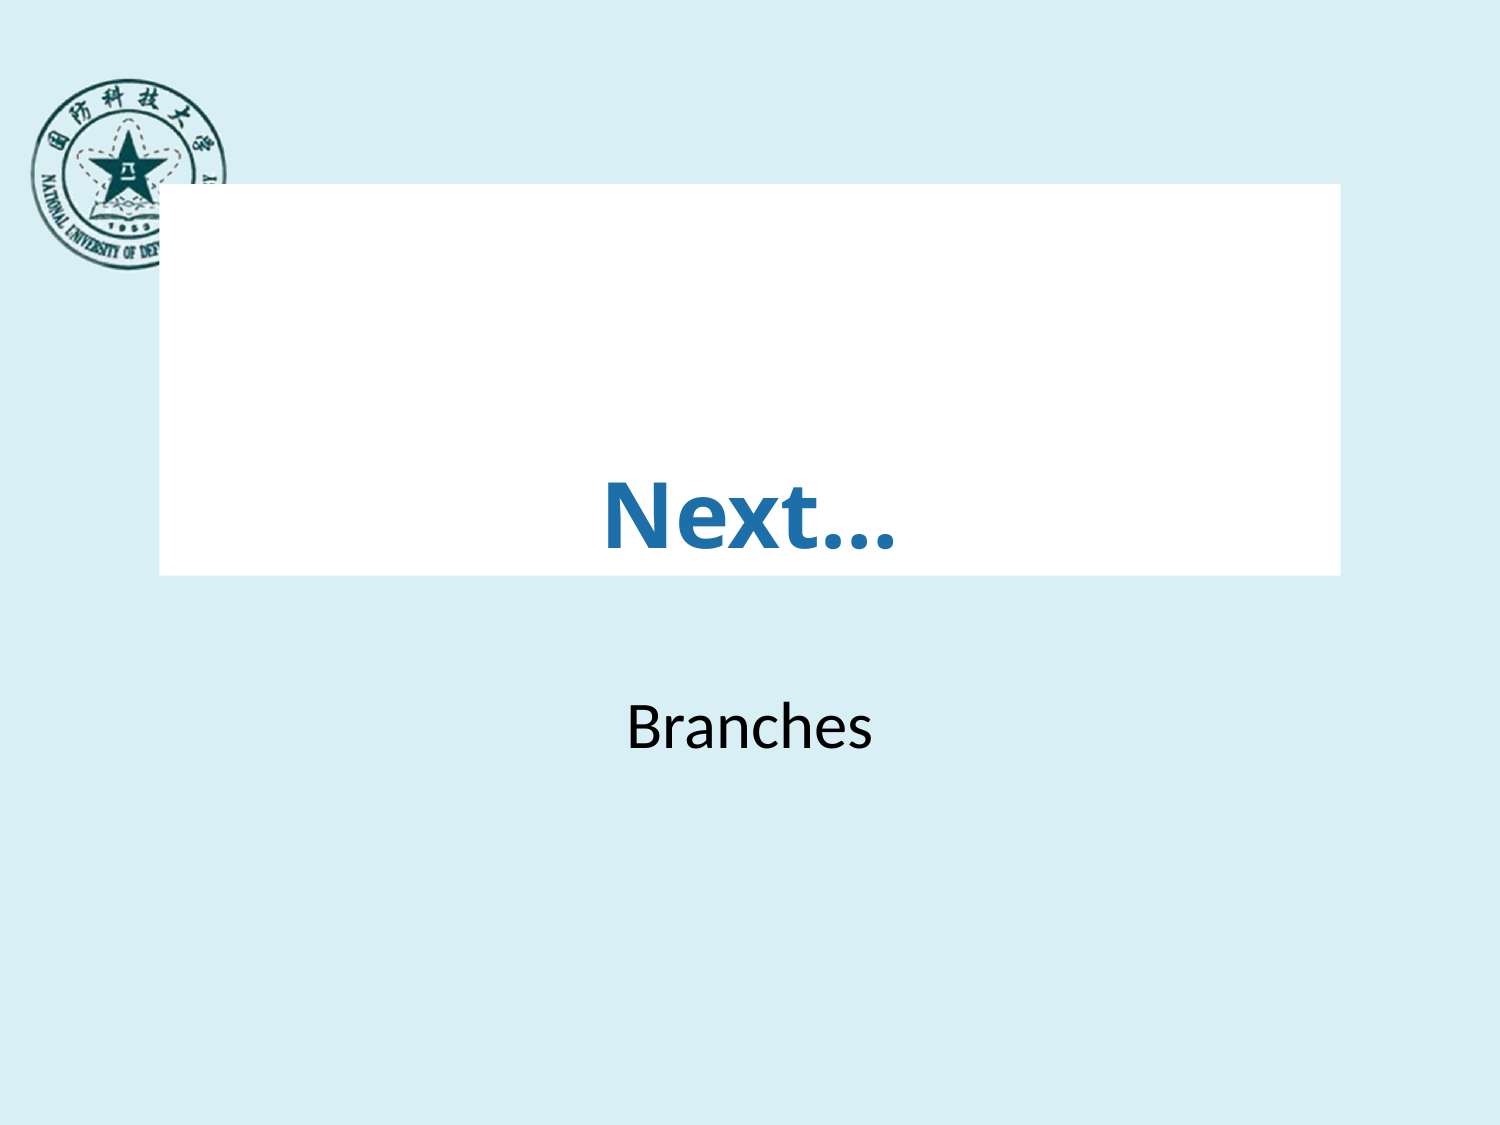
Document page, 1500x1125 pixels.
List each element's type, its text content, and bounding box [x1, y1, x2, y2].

title Next… [159, 184, 1341, 576]
subtitle Branches [187, 590, 1313, 863]
picture [24, 76, 231, 277]
